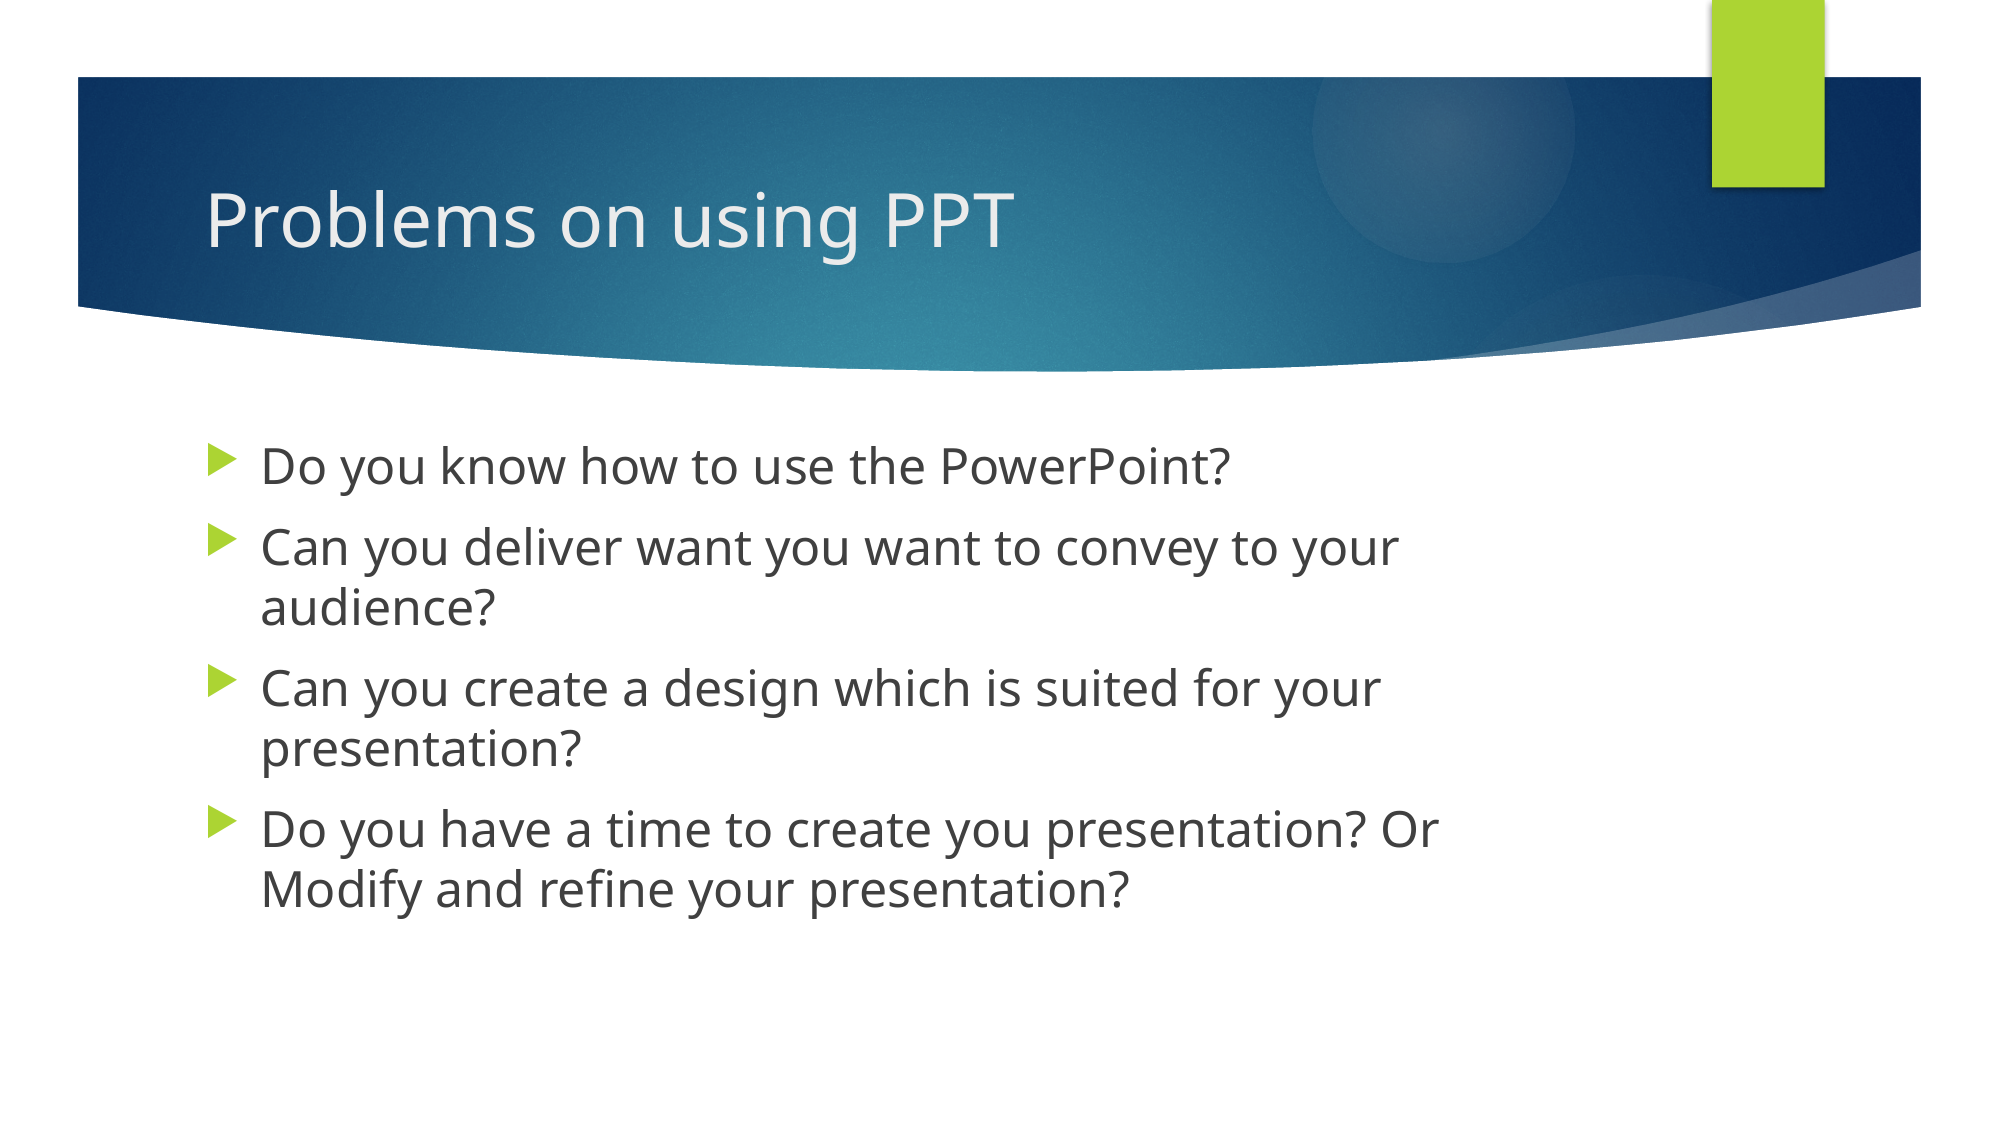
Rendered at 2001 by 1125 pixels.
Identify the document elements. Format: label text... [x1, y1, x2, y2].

list Do you know how to use the PowerPoint? Can you deliver want you want to convey to your audience? Can you create a design which is suited for your presentation? Do you have a time to create you presentation? Or Modify and refine your presentation? [189, 427, 1627, 988]
title Problems on using PPT [189, 159, 1627, 276]
